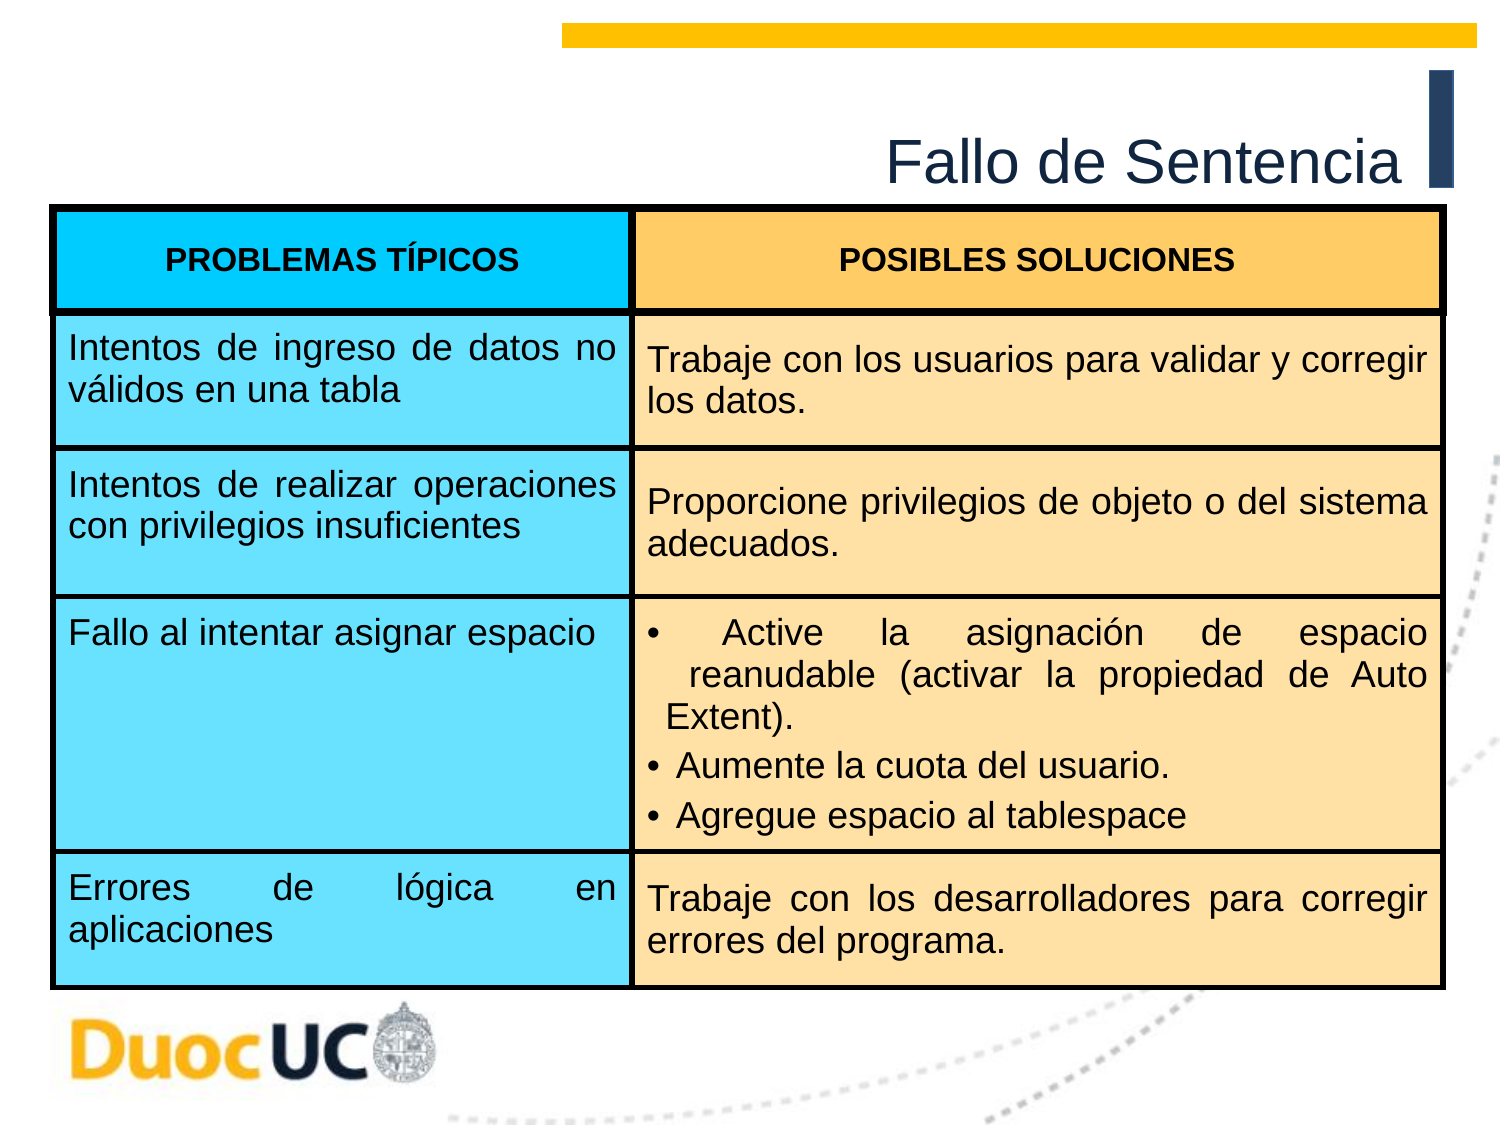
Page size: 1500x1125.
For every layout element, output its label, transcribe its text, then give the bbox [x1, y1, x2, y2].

table_cell Proporcione privilegios de objeto o del sistema adecuados. [635, 451, 1440, 594]
picture [0, 0, 1500, 1125]
table_cell Intentos de ingreso de datos no válidos en una tabla [56, 316, 629, 445]
table_cell Trabaje con los usuarios para validar y corregir los datos. [635, 316, 1440, 445]
table_cell Errores de lógica en aplicaciones [56, 854, 629, 985]
table_header PROBLEMAS TÍPICOS [57, 212, 628, 308]
table_header POSIBLES SOLUCIONES [636, 212, 1439, 308]
table_cell Fallo al intentar asignar espacio [56, 599, 629, 849]
table_cell Intentos de realizar operaciones con privilegios insuficientes [56, 451, 629, 594]
table_cell Active la asignación de espacio reanudable (activar la propiedad de Auto Extent). Aumente la cuota del usuario. Agregue espacio al tablespace [635, 599, 1440, 849]
title Fallo de Sentencia [136, 38, 1436, 204]
table_cell Trabaje con los desarrolladores para corregir errores del programa. [635, 854, 1440, 985]
